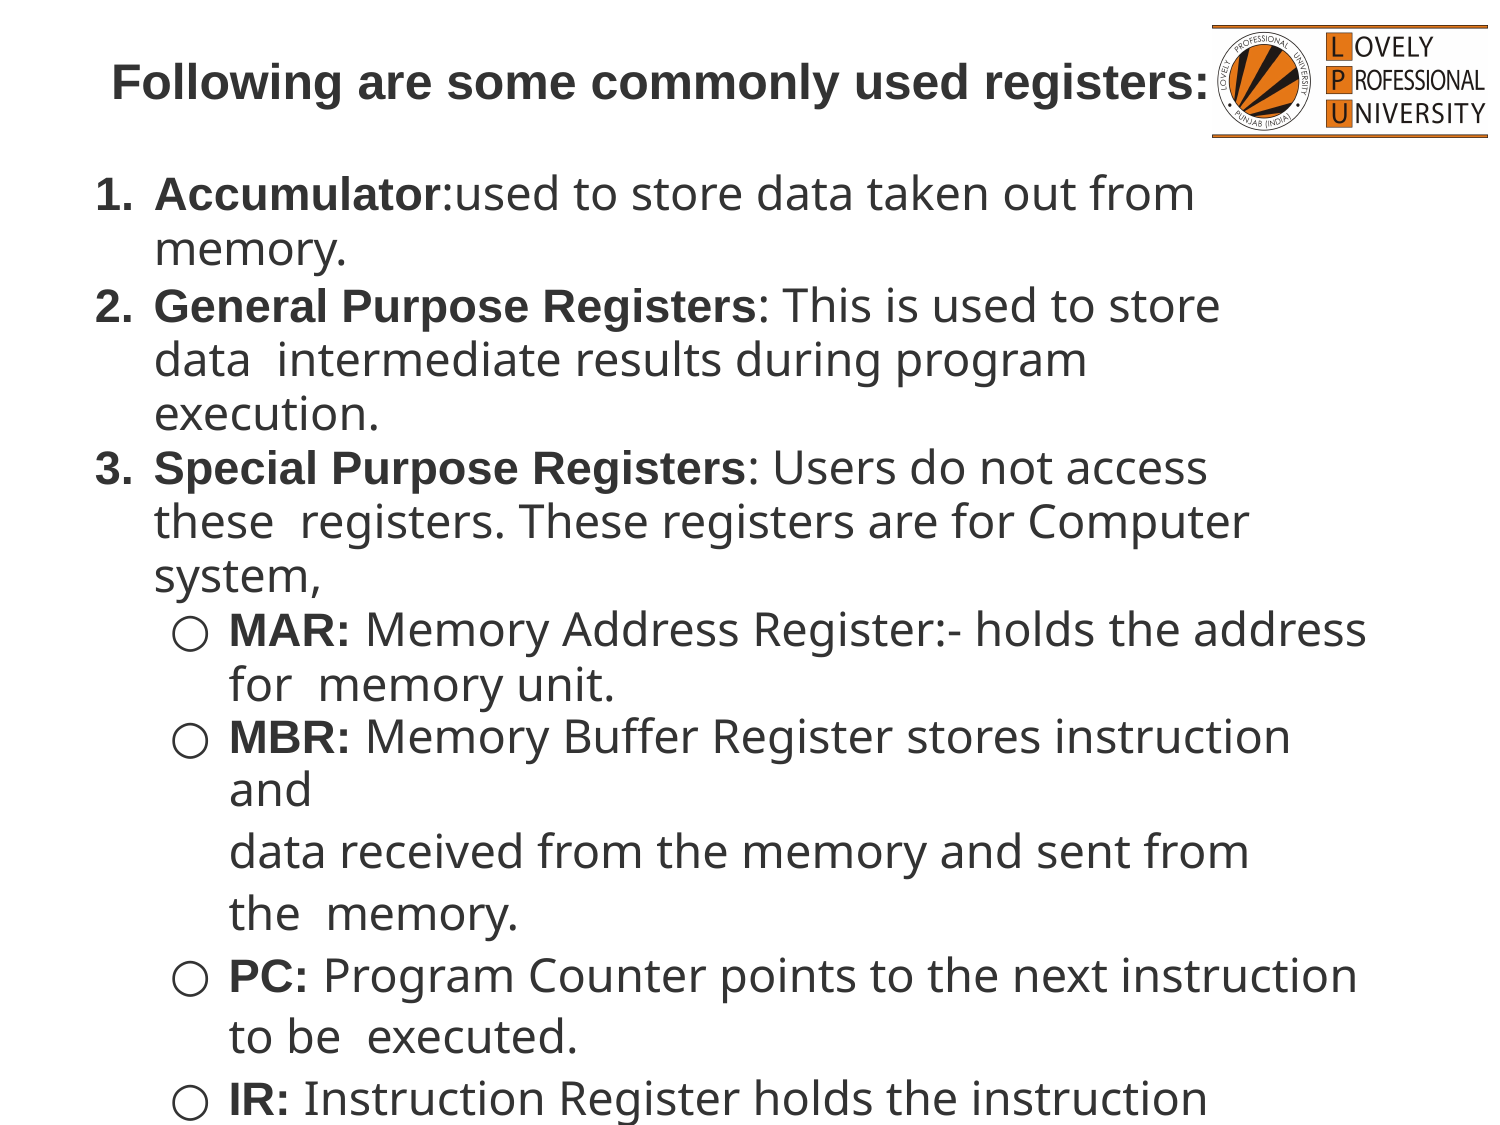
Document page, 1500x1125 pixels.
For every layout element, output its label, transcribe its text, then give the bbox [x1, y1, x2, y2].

picture [1212, 25, 1488, 138]
text_box Accumulator:used to store data taken out from memory. General Purpose Registers: This is used to store data intermediate results during program execution. Special Purpose Registers: Users do not access these registers. These registers are for Computer system, MAR: Memory Address Register:- holds the address for memory unit. MBR: Memory Buffer Register stores instruction and data received from the memory and sent from the memory. PC: Program Counter points to the next instruction to be executed. IR: Instruction Register holds the instruction to be executed. [92, 162, 1402, 1125]
title Following are some commonly used registers: [108, 47, 1217, 162]
